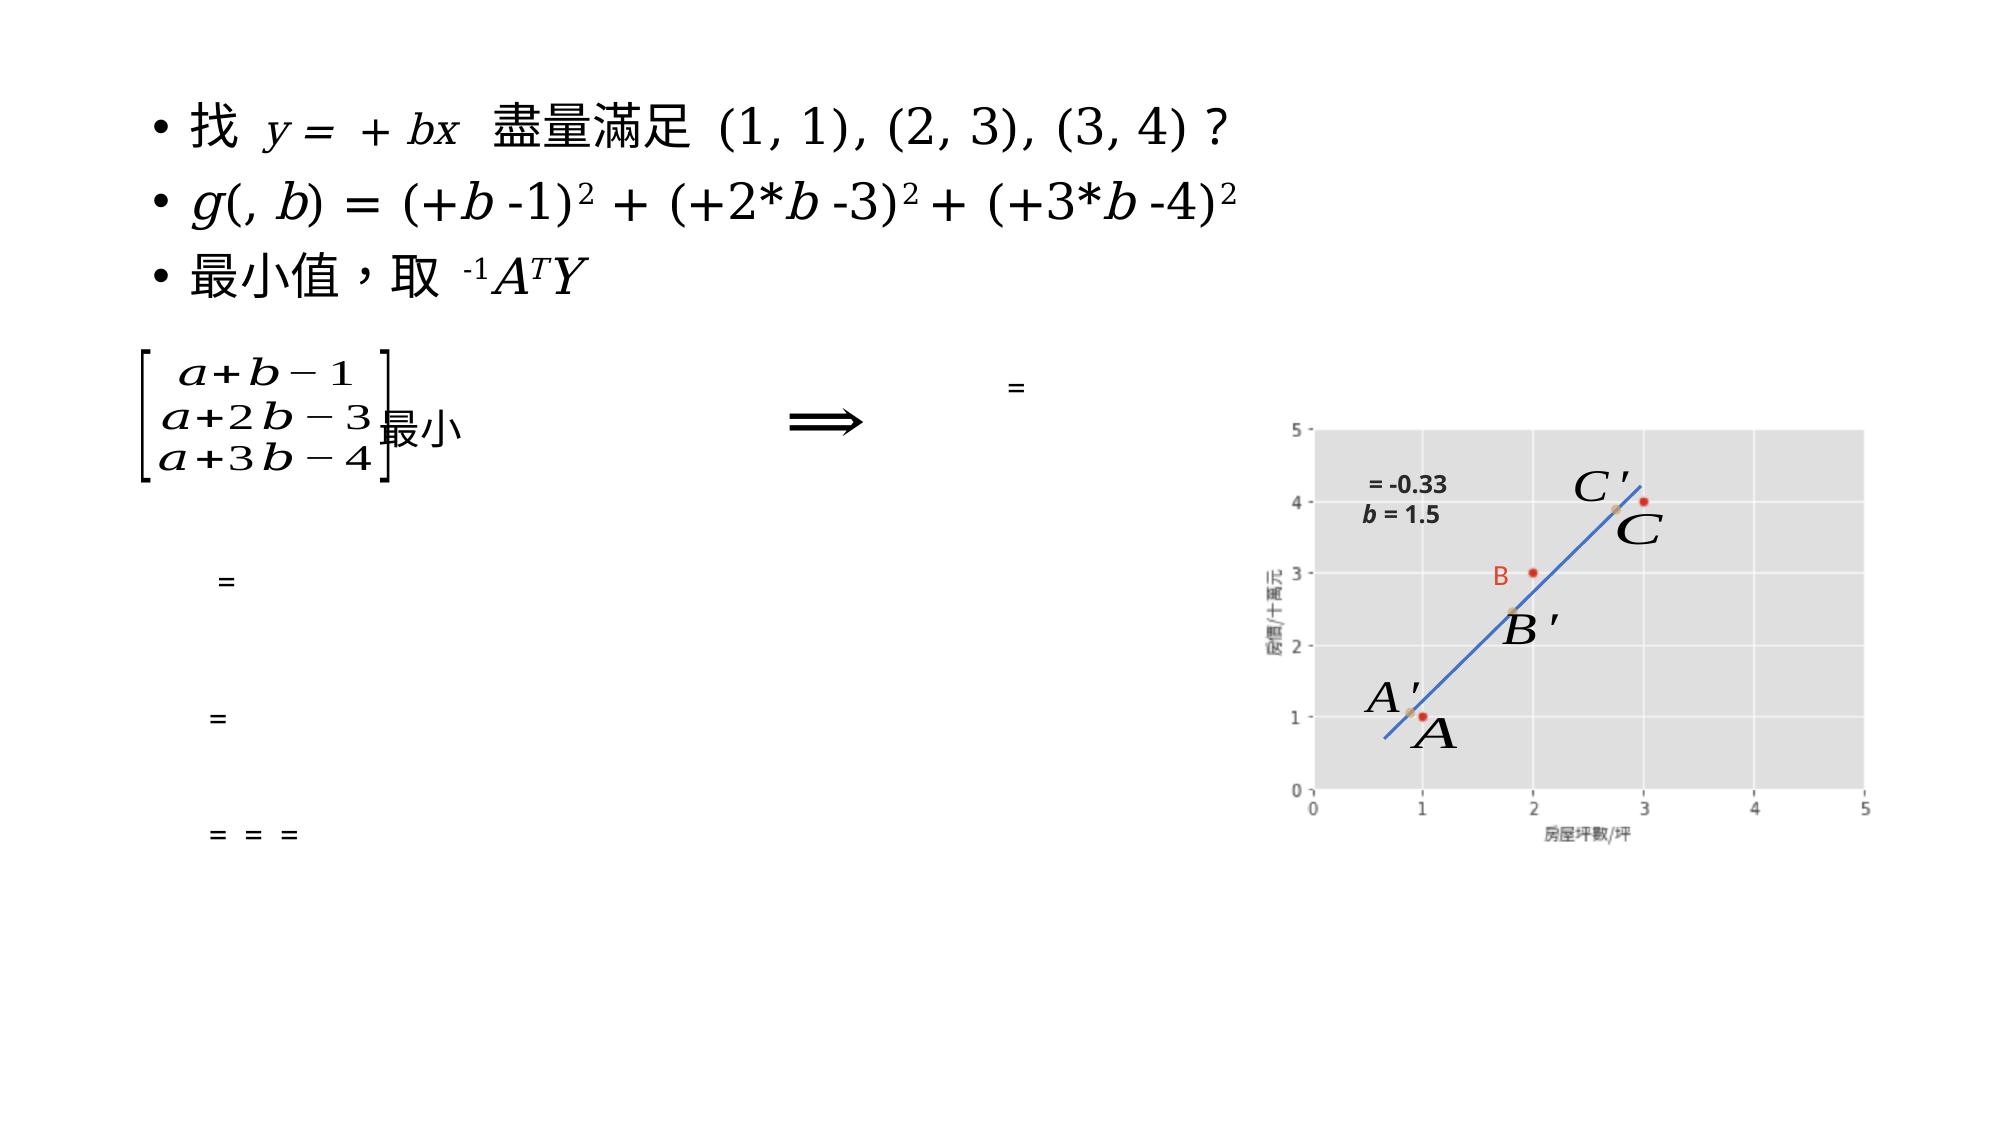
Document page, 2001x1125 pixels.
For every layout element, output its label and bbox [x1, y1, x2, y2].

picture [1216, 408, 1941, 856]
text_box [1384, 485, 1641, 739]
